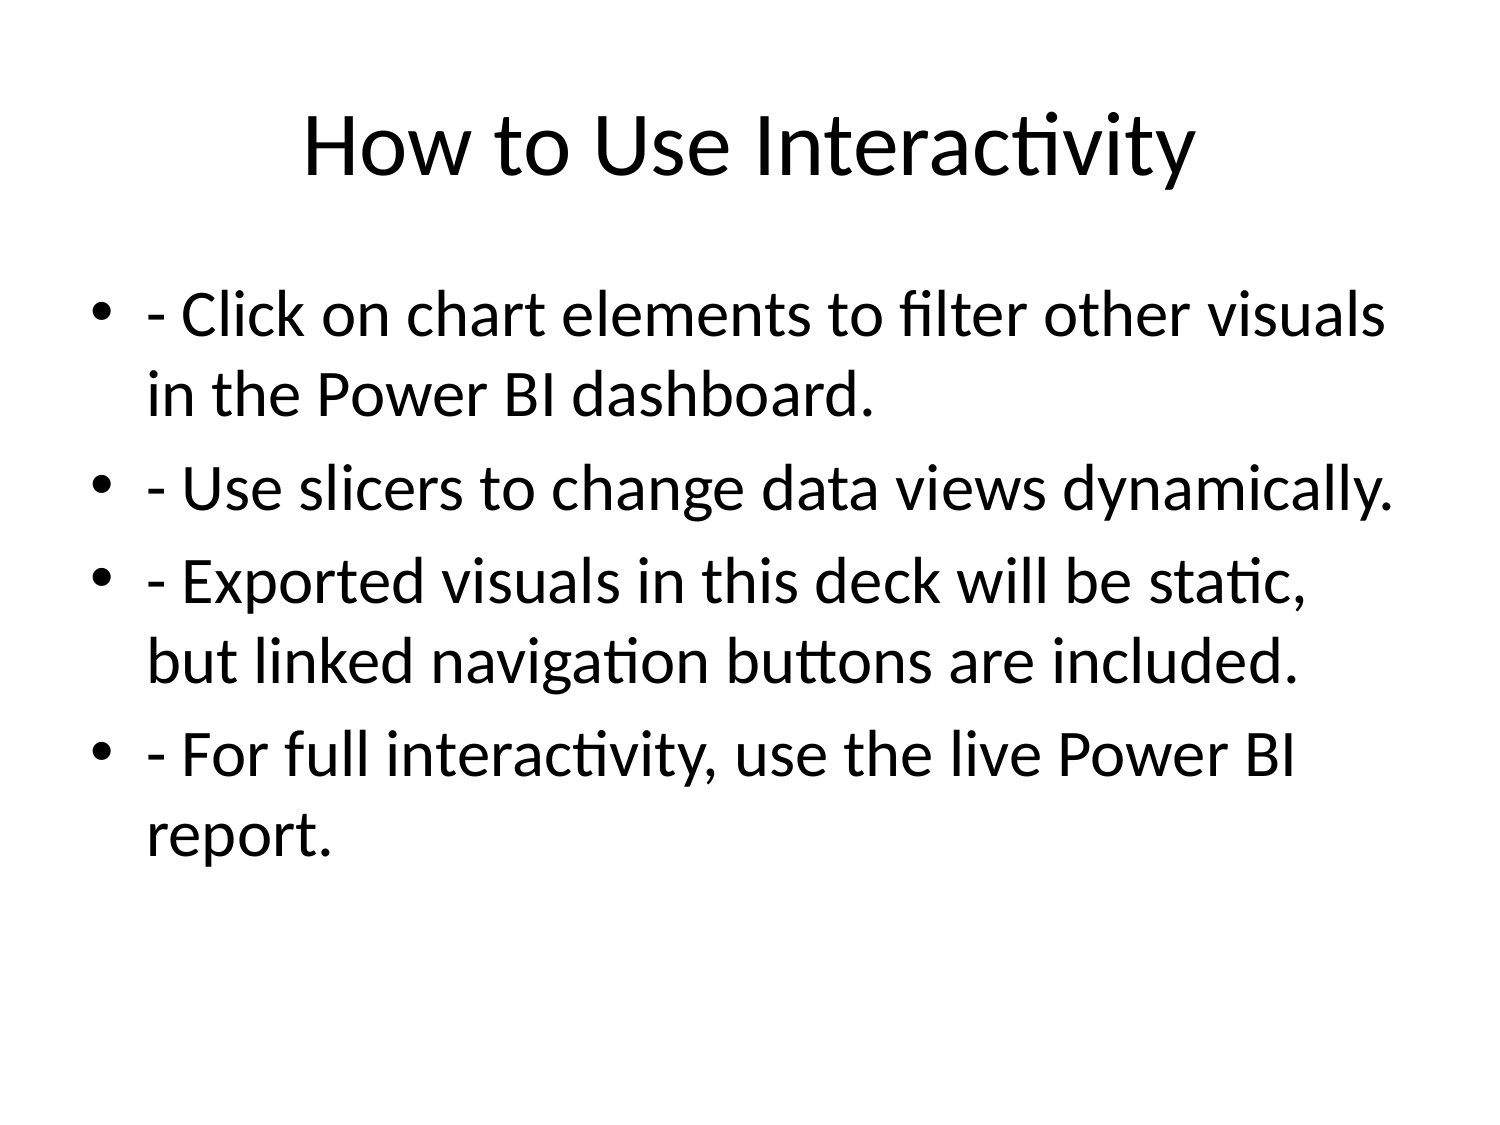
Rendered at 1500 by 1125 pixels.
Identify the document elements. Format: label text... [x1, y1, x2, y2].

title How to Use Interactivity [75, 45, 1425, 233]
list - Click on chart elements to filter other visuals in the Power BI dashboard. - Use slicers to change data views dynamically. - Exported visuals in this deck will be static, but linked navigation buttons are included. - For full interactivity, use the live Power BI report. [75, 262, 1425, 1005]
